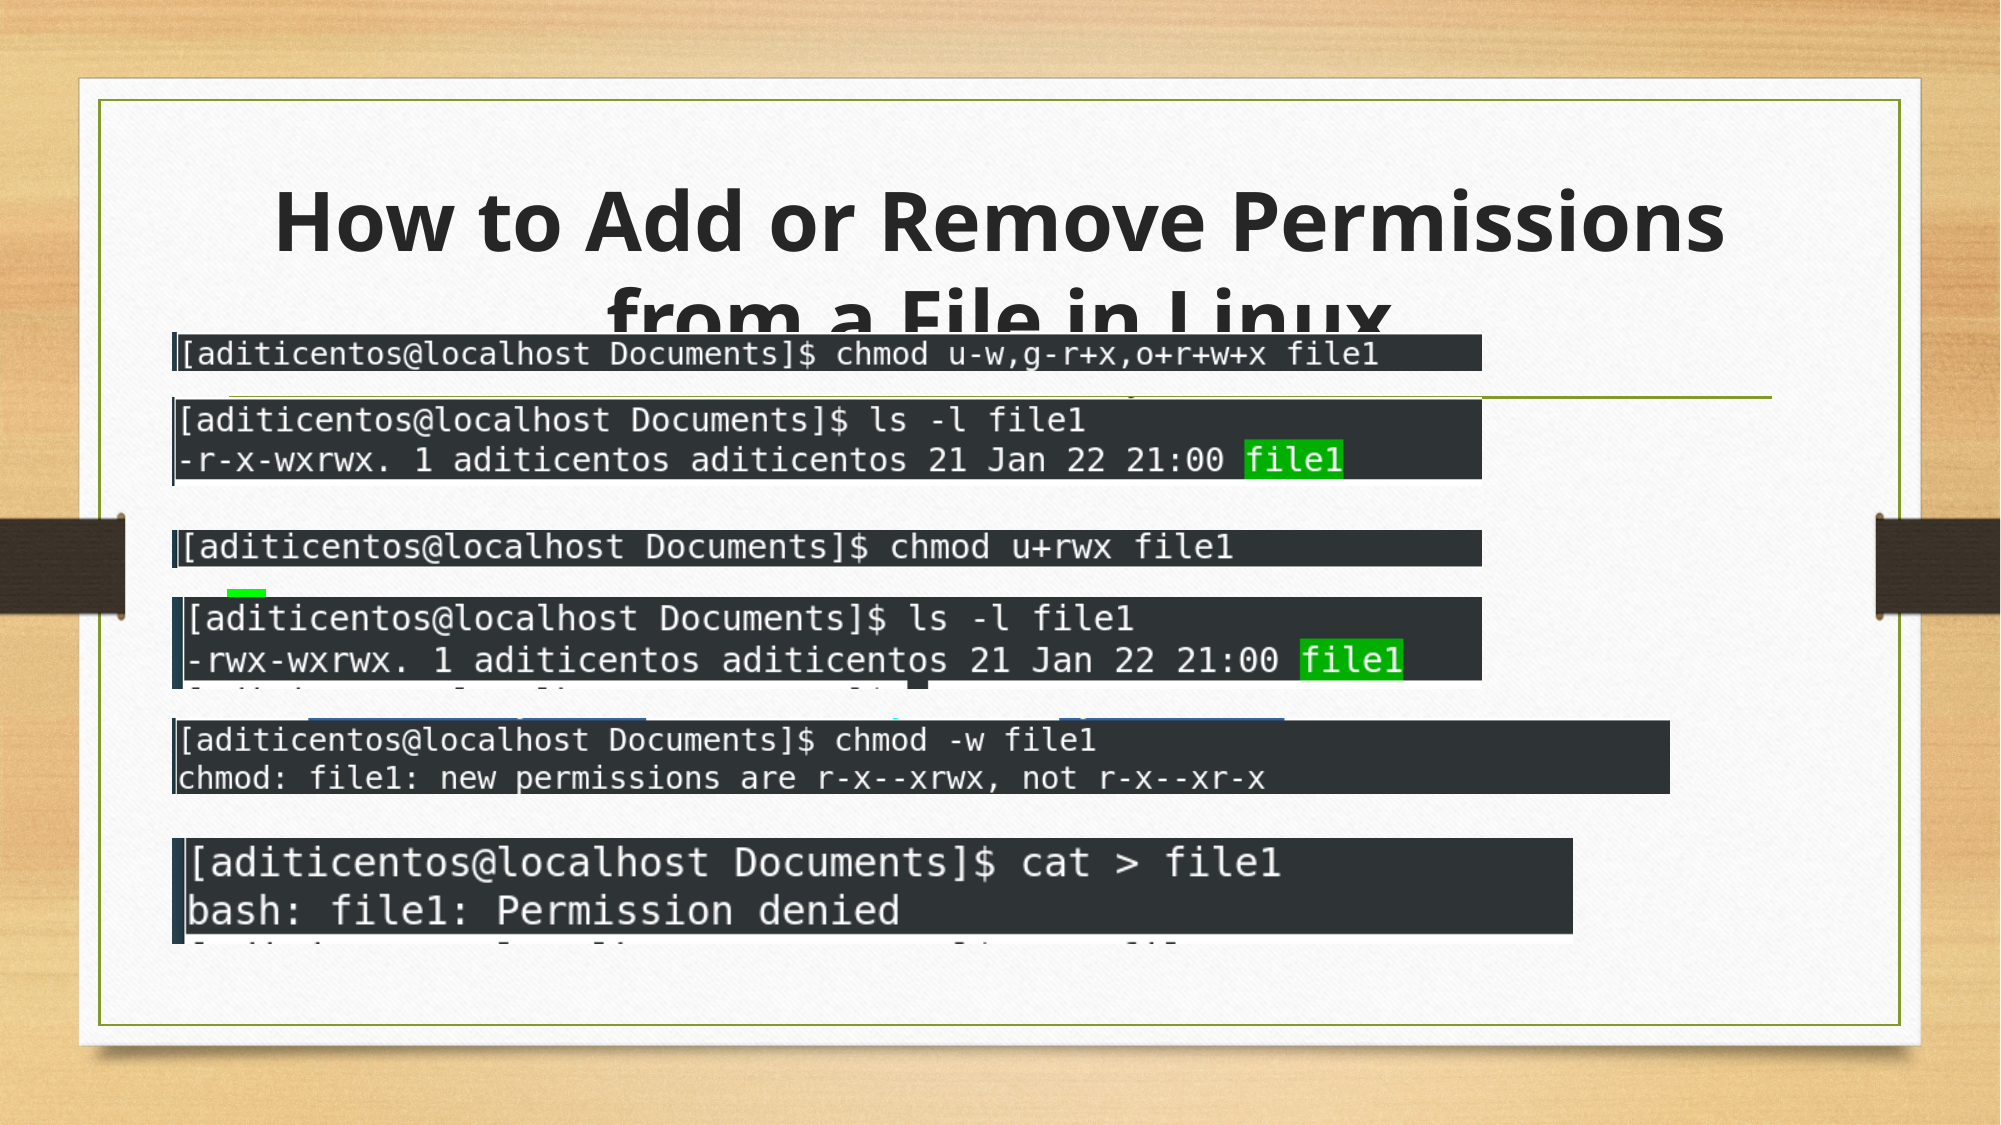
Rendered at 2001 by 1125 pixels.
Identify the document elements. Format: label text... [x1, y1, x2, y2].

list [212, 419, 1788, 964]
title How to Add or Remove Permissions from a File in Linux [212, 161, 1788, 375]
picture [0, 0, 2001, 1125]
